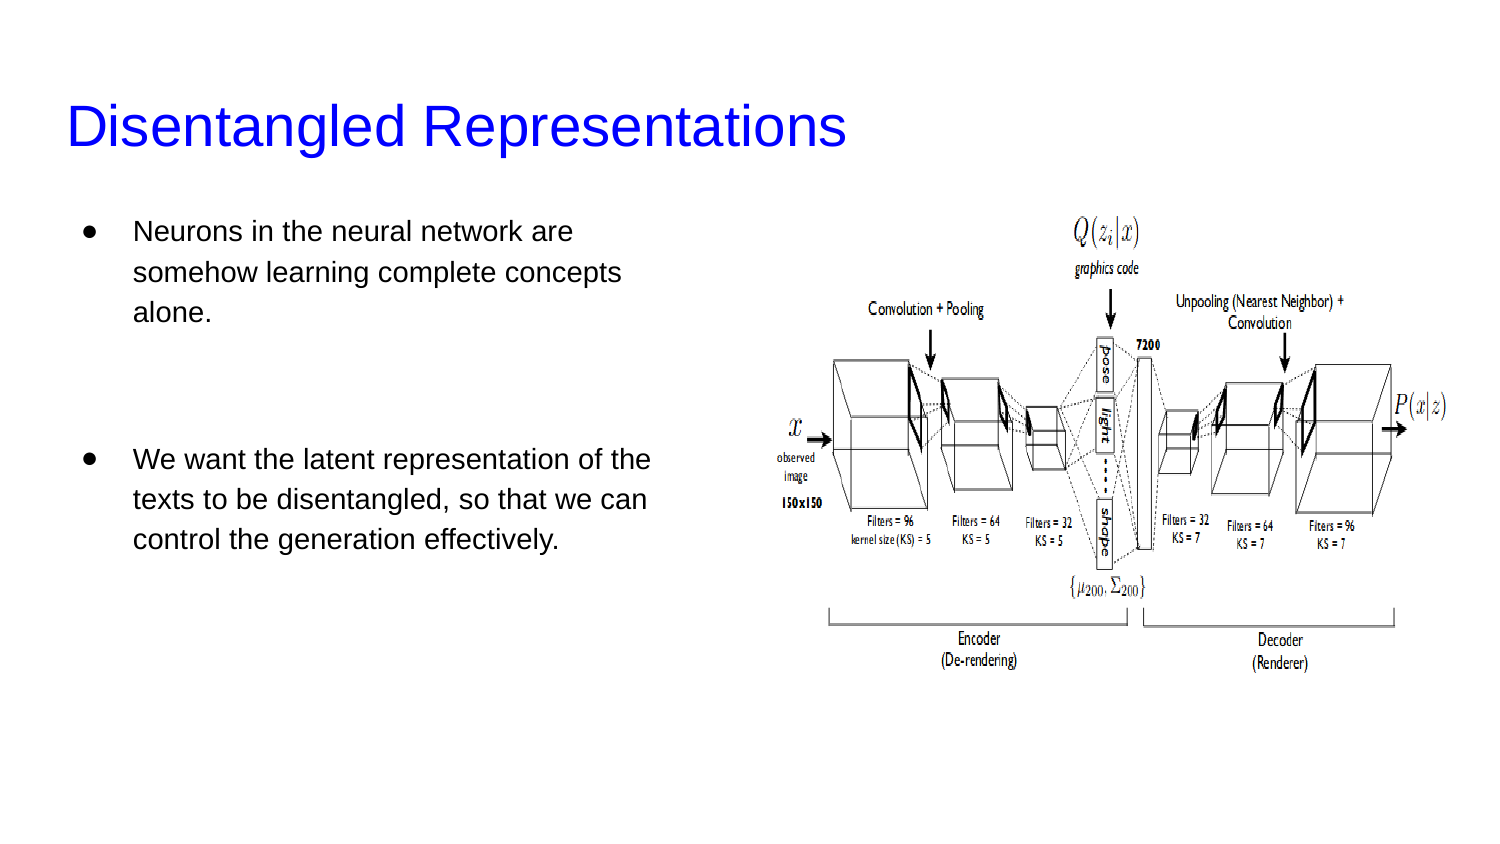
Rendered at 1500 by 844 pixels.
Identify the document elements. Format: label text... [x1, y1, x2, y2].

picture [736, 191, 1476, 686]
list Neurons in the neural network are somehow learning complete concepts alone. We want the latent representation of the texts to be disentangled, so that we can control the generation effectively. [42, 192, 712, 753]
title Disentangled Representations [51, 72, 1449, 167]
